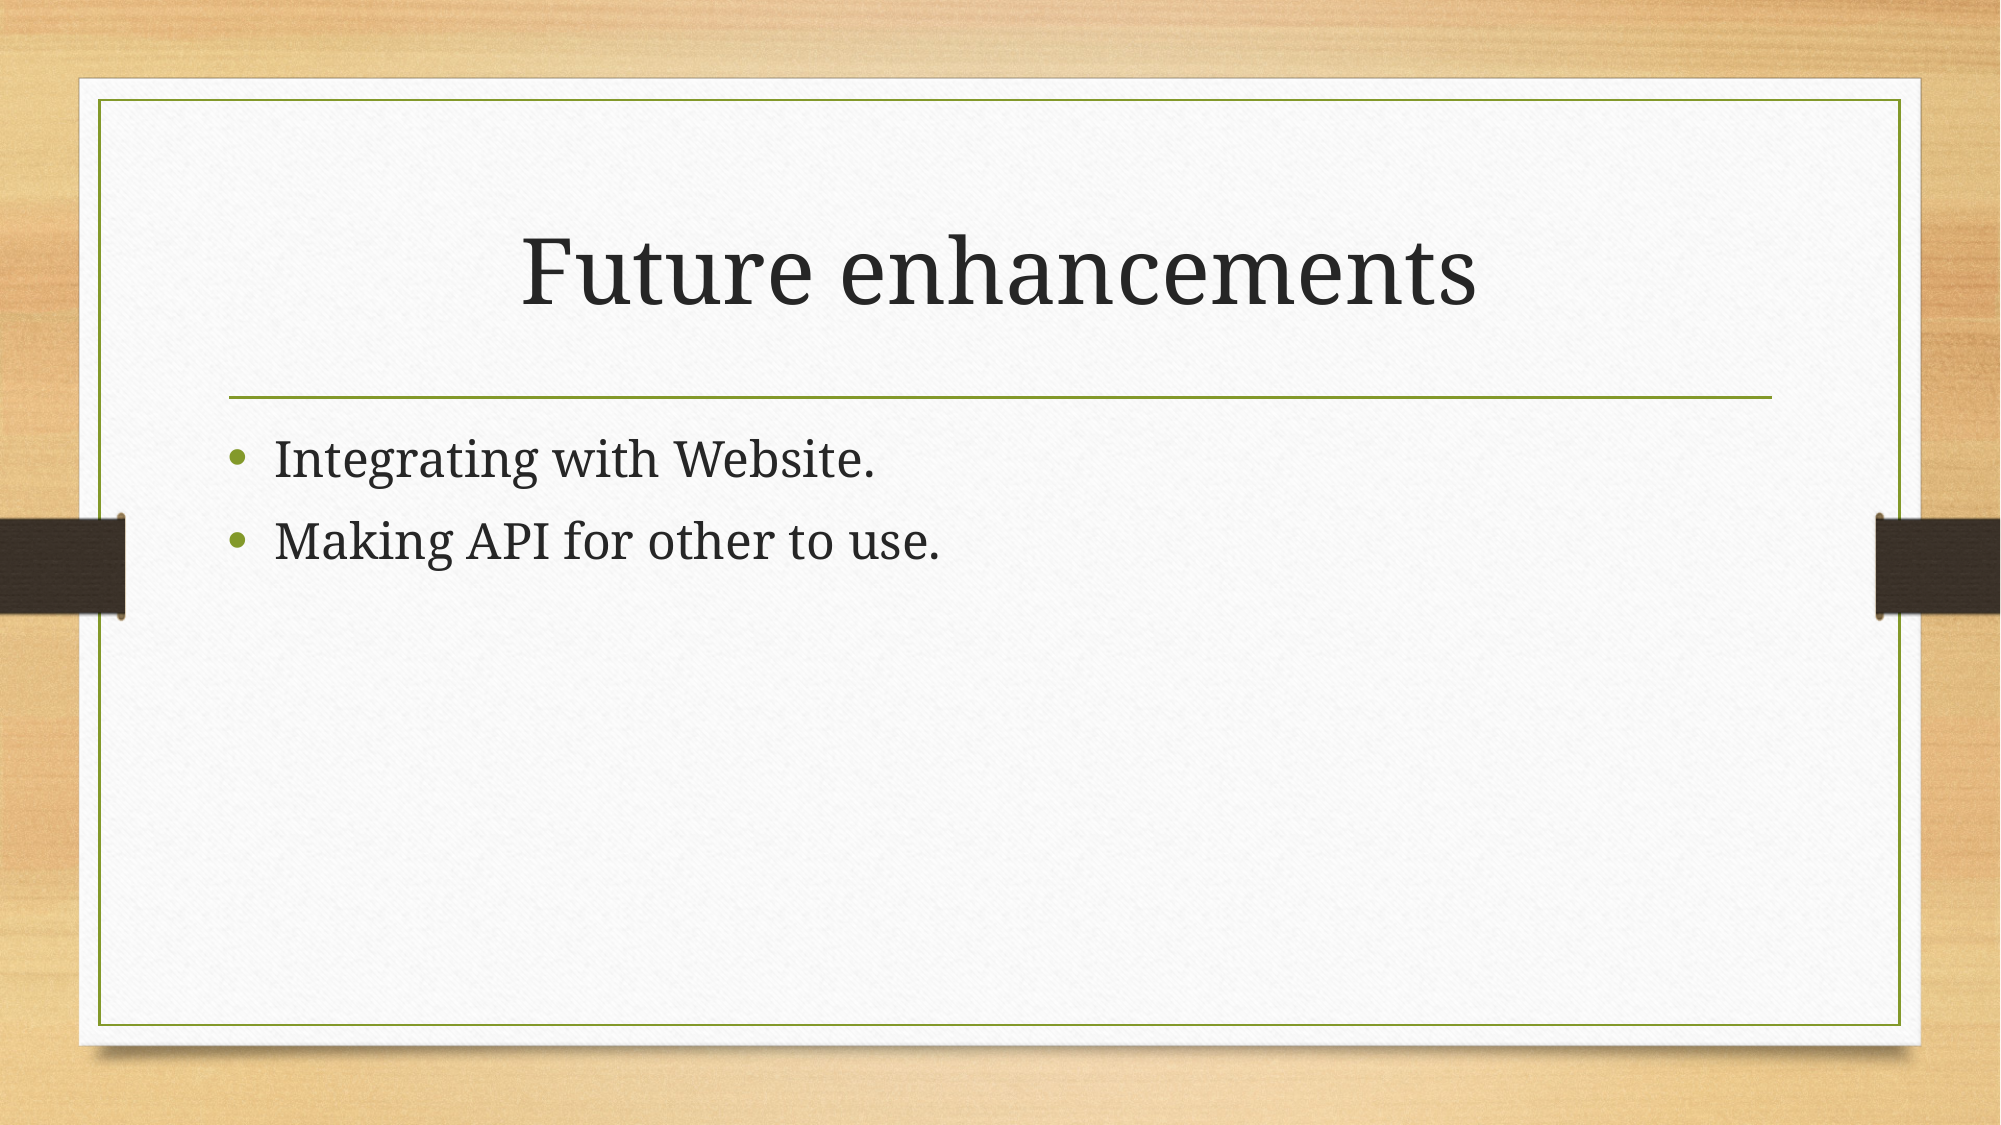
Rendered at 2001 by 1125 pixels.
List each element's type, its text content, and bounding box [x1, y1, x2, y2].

list Integrating with Website. Making API for other to use. [212, 419, 1788, 964]
picture [0, 0, 2001, 1125]
title Future enhancements [212, 161, 1788, 375]
